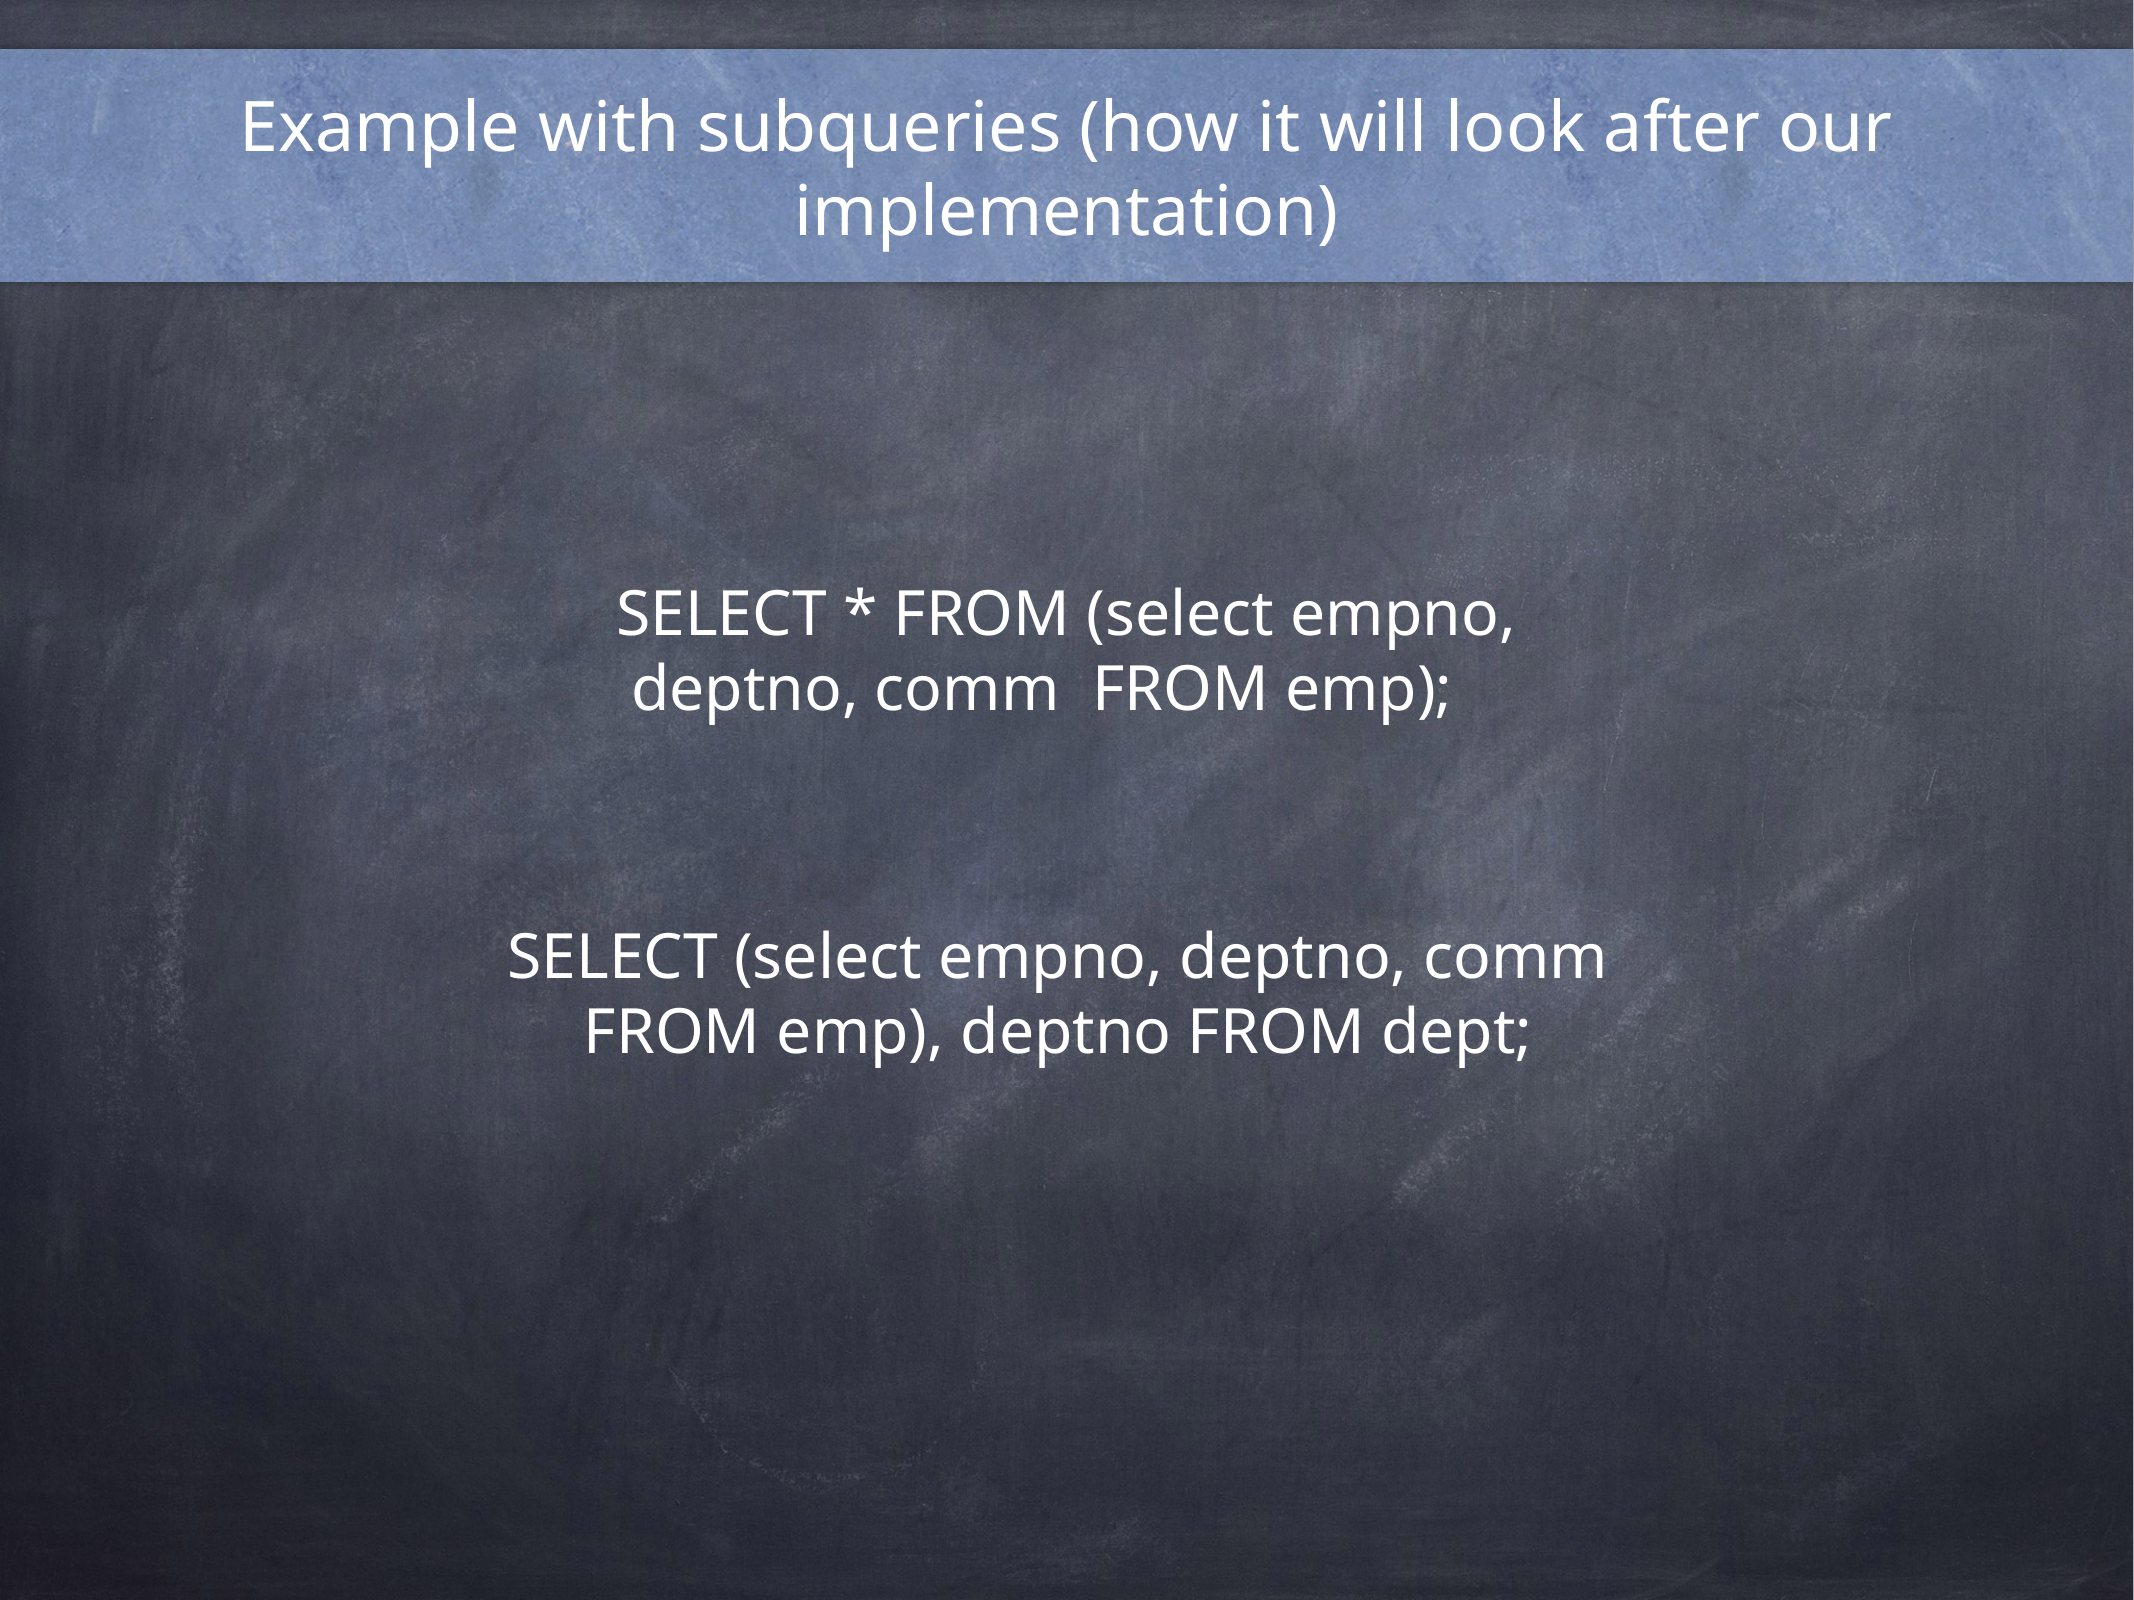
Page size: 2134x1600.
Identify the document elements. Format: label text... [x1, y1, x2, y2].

picture [0, 0, 2134, 49]
text_box SELECT (select empno, deptno, comm FROM emp), deptno FROM dept; [409, 908, 1724, 1075]
text_box SELECT * FROM (select empno, deptno, comm FROM emp); [514, 564, 1619, 732]
picture [0, 282, 2134, 1600]
text_box Example with subqueries (how it will look after our implementation) [0, 49, 2134, 282]
